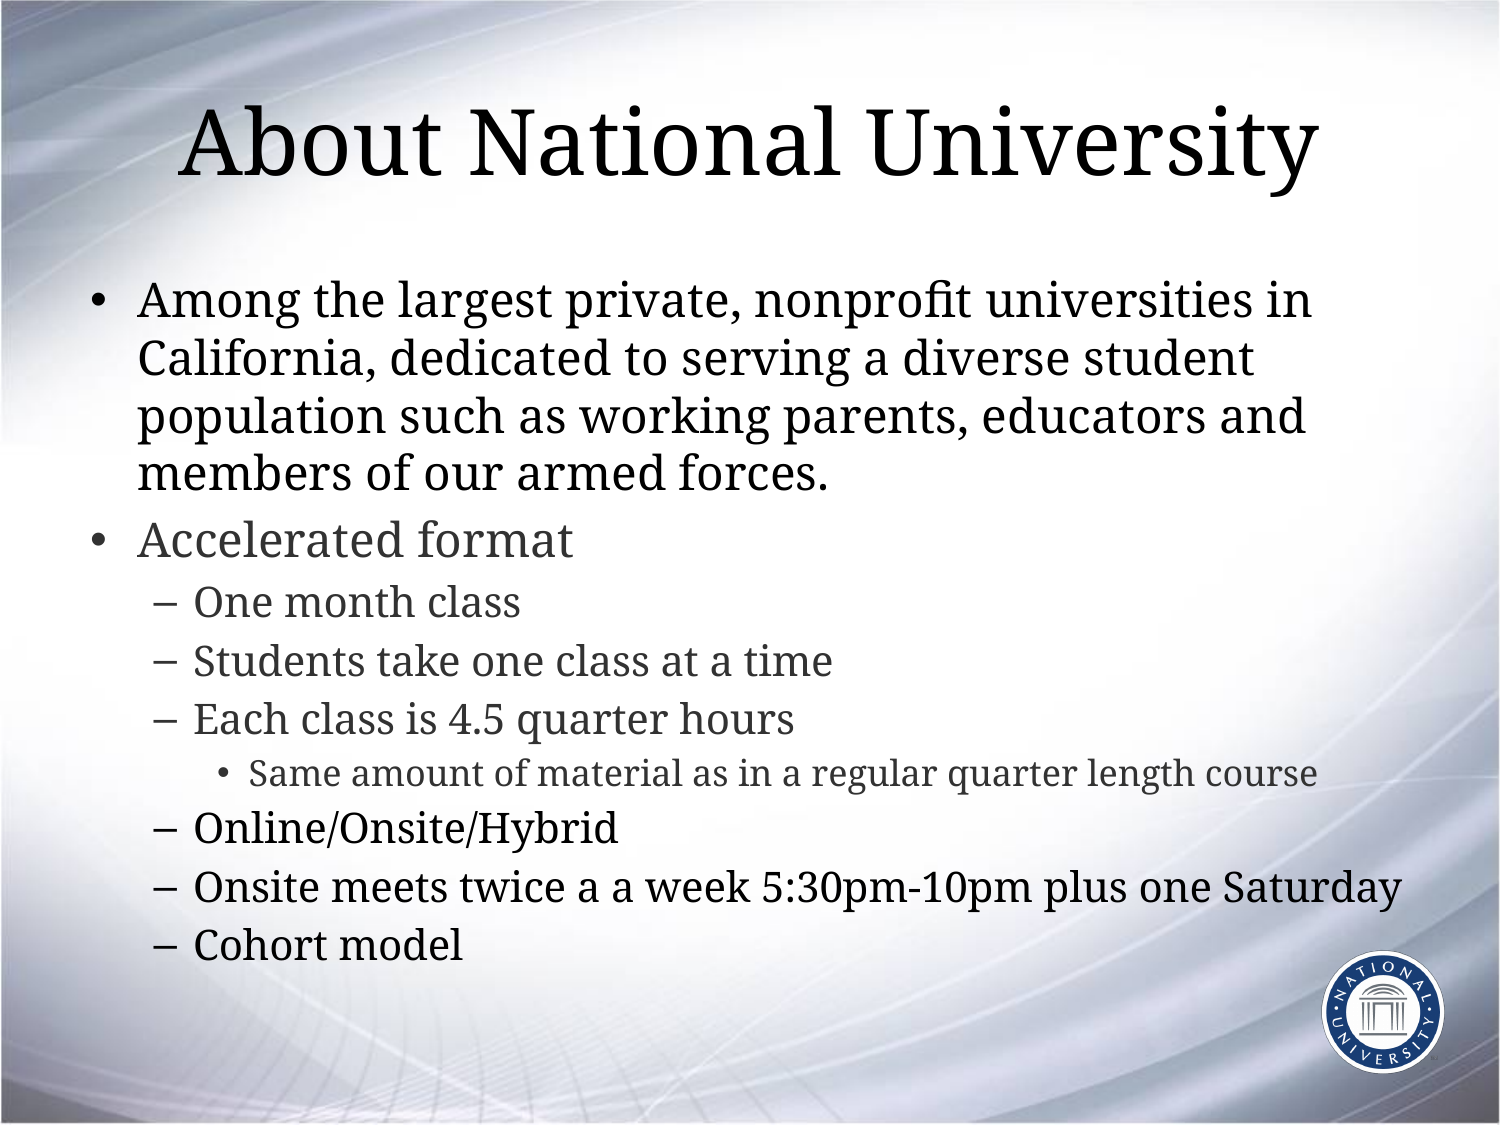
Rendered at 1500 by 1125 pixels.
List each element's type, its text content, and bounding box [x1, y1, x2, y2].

title About National University [75, 45, 1425, 233]
picture [0, 0, 1500, 1125]
list Among the largest private, nonprofit universities in California, dedicated to serving a diverse student population such as working parents, educators and members of our armed forces. Accelerated format One month class Students take one class at a time Each class is 4.5 quarter hours Same amount of material as in a regular quarter length course Online/Onsite/Hybrid Onsite meets twice a a week 5:30pm-10pm plus one Saturday Cohort model [75, 262, 1425, 1005]
